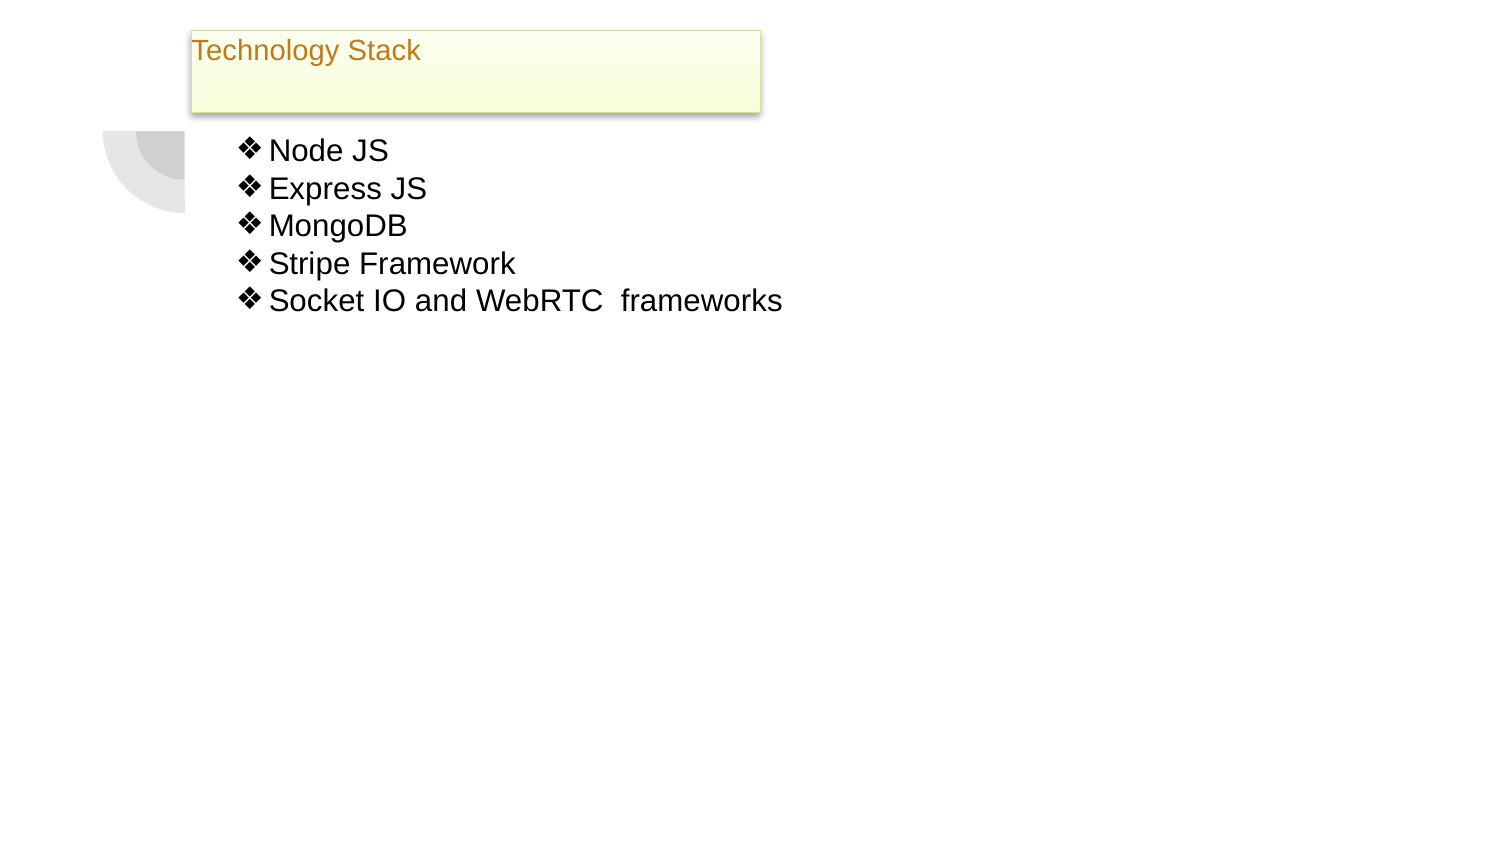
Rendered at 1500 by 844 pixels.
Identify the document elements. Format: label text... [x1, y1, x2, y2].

list Node JS Express JS MongoDB Stripe Framework Socket IO and WebRTC frameworks [213, 129, 1368, 548]
title Technology Stack [190, 30, 762, 114]
